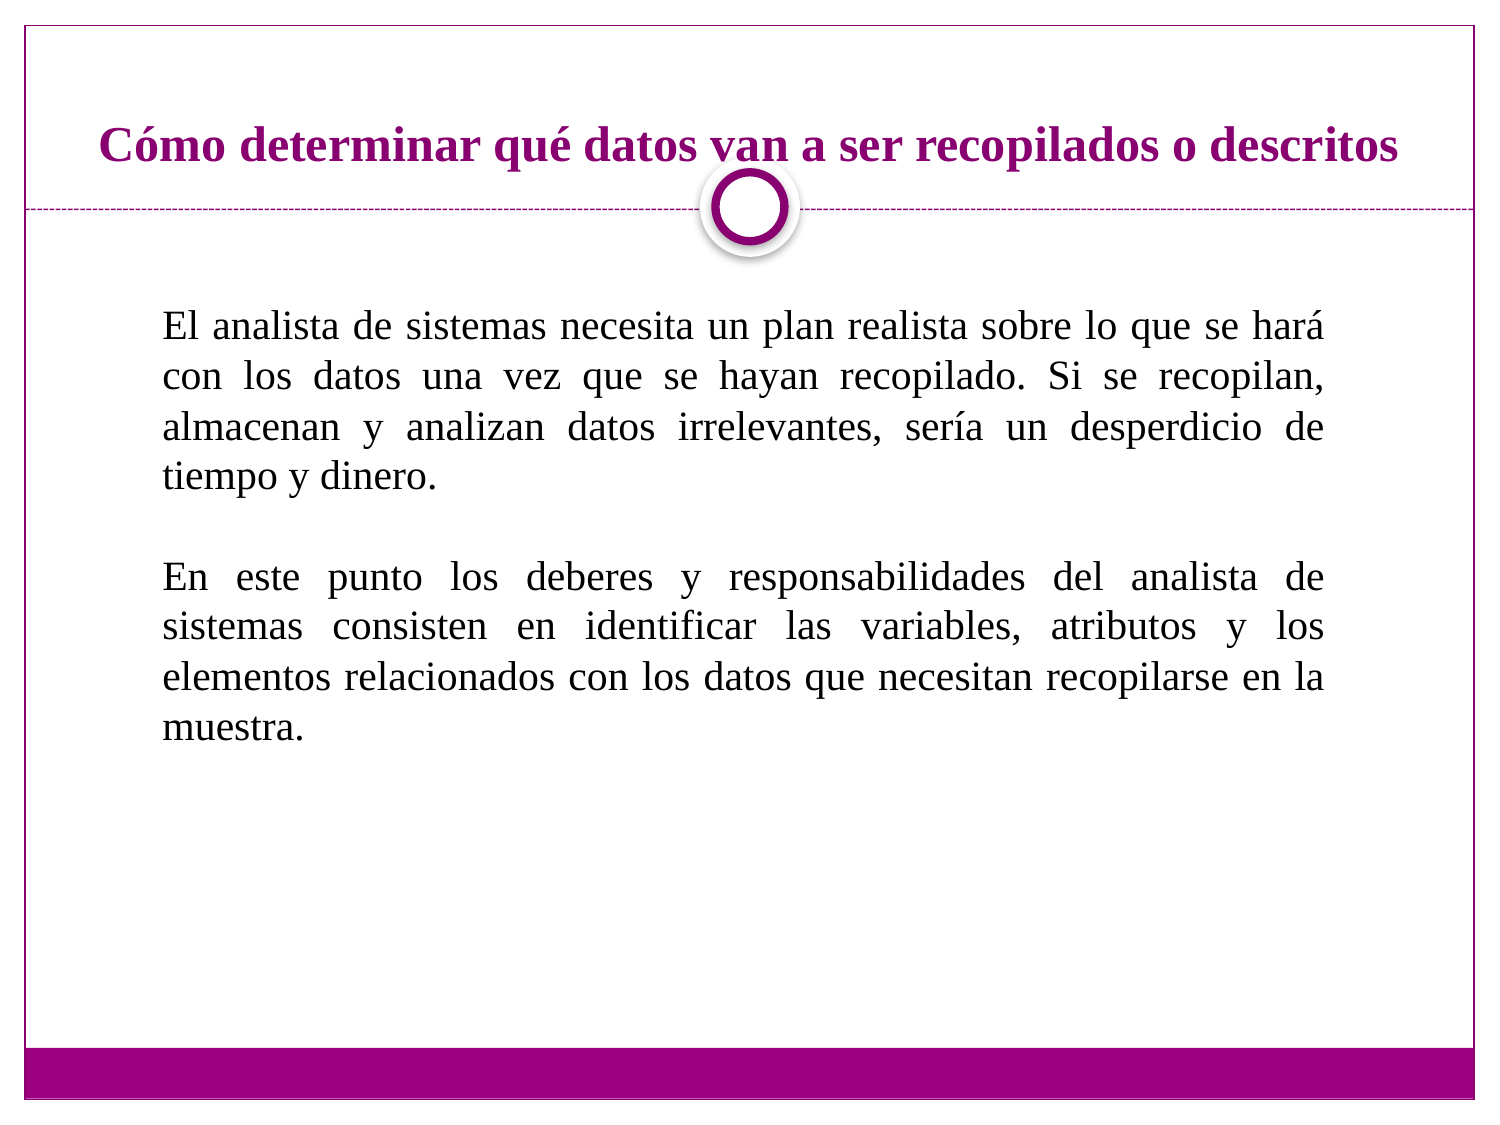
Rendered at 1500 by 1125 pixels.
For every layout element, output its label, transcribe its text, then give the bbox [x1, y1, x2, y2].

text_box El analista de sistemas necesita un plan realista sobre lo que se hará con los datos una vez que se hayan recopilado. Si se recopilan, almacenan y analizan datos irrelevantes, sería un desperdicio de tiempo y dinero. En este punto los deberes y responsabilidades del analista de sistemas consisten en identificar las variables, atributos y los elementos relacionados con los datos que necesitan recopilarse en la muestra. [147, 290, 1341, 756]
title Cómo determinar qué datos van a ser recopilados o descritos [50, 54, 1450, 179]
